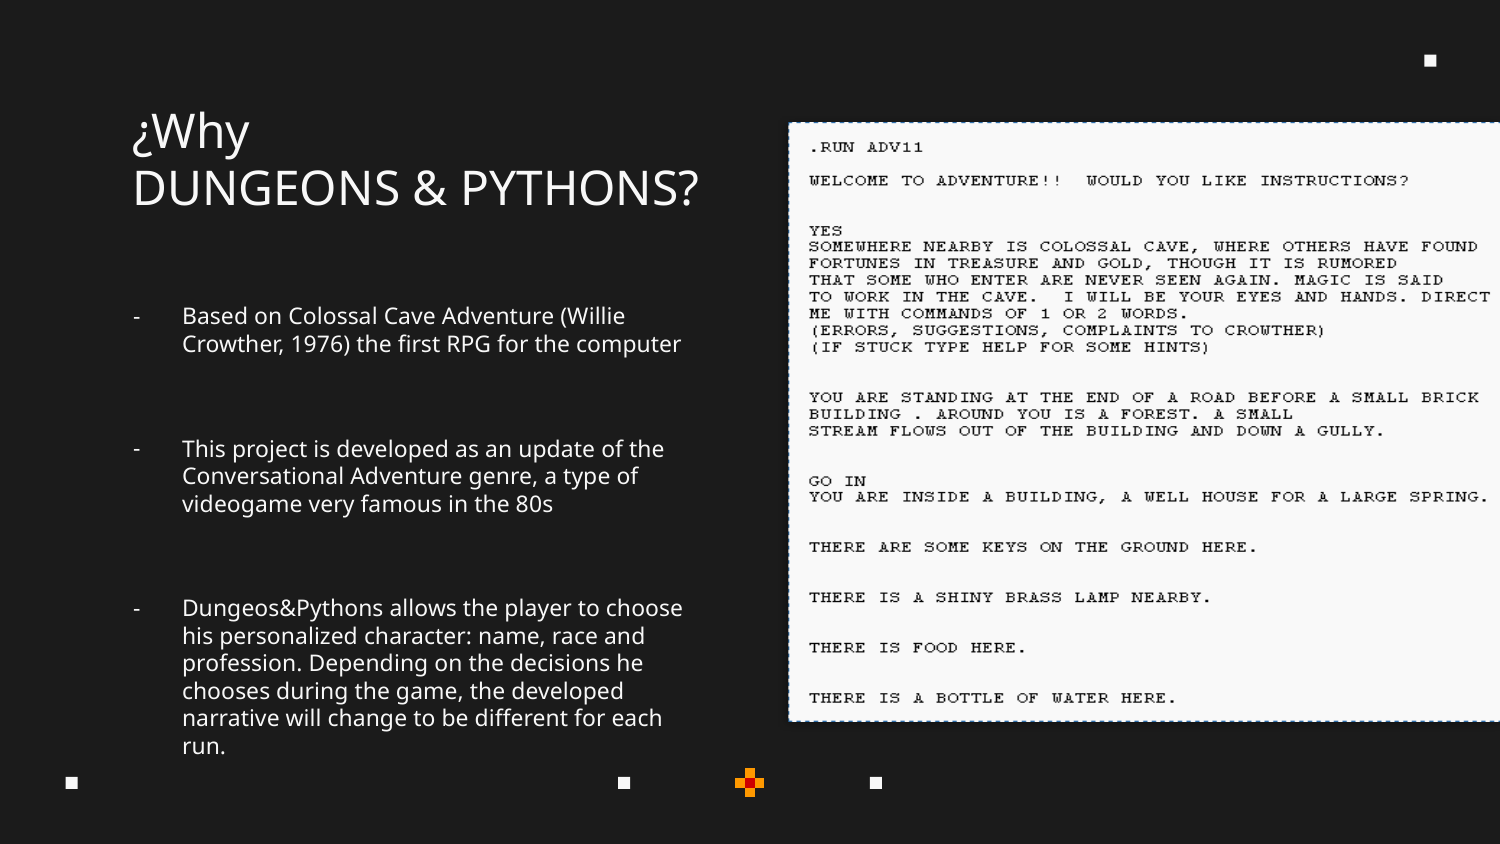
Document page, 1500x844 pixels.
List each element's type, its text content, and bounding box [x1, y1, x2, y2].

picture [788, 122, 1500, 722]
title ¿Why DUNGEONS & PYTHONS? [116, 85, 898, 218]
subtitle Based on Colossal Cave Adventure (Willie Crowther, 1976) the first RPG for the computer This project is developed as an update of the Conversational Adventure genre, a type of videogame very famous in the 80s Dungeos&Pythons allows the player to choose his personalized character: name, race and profession. Depending on the decisions he chooses during the game, the developed narrative will change to be different for each run. [92, 349, 703, 764]
